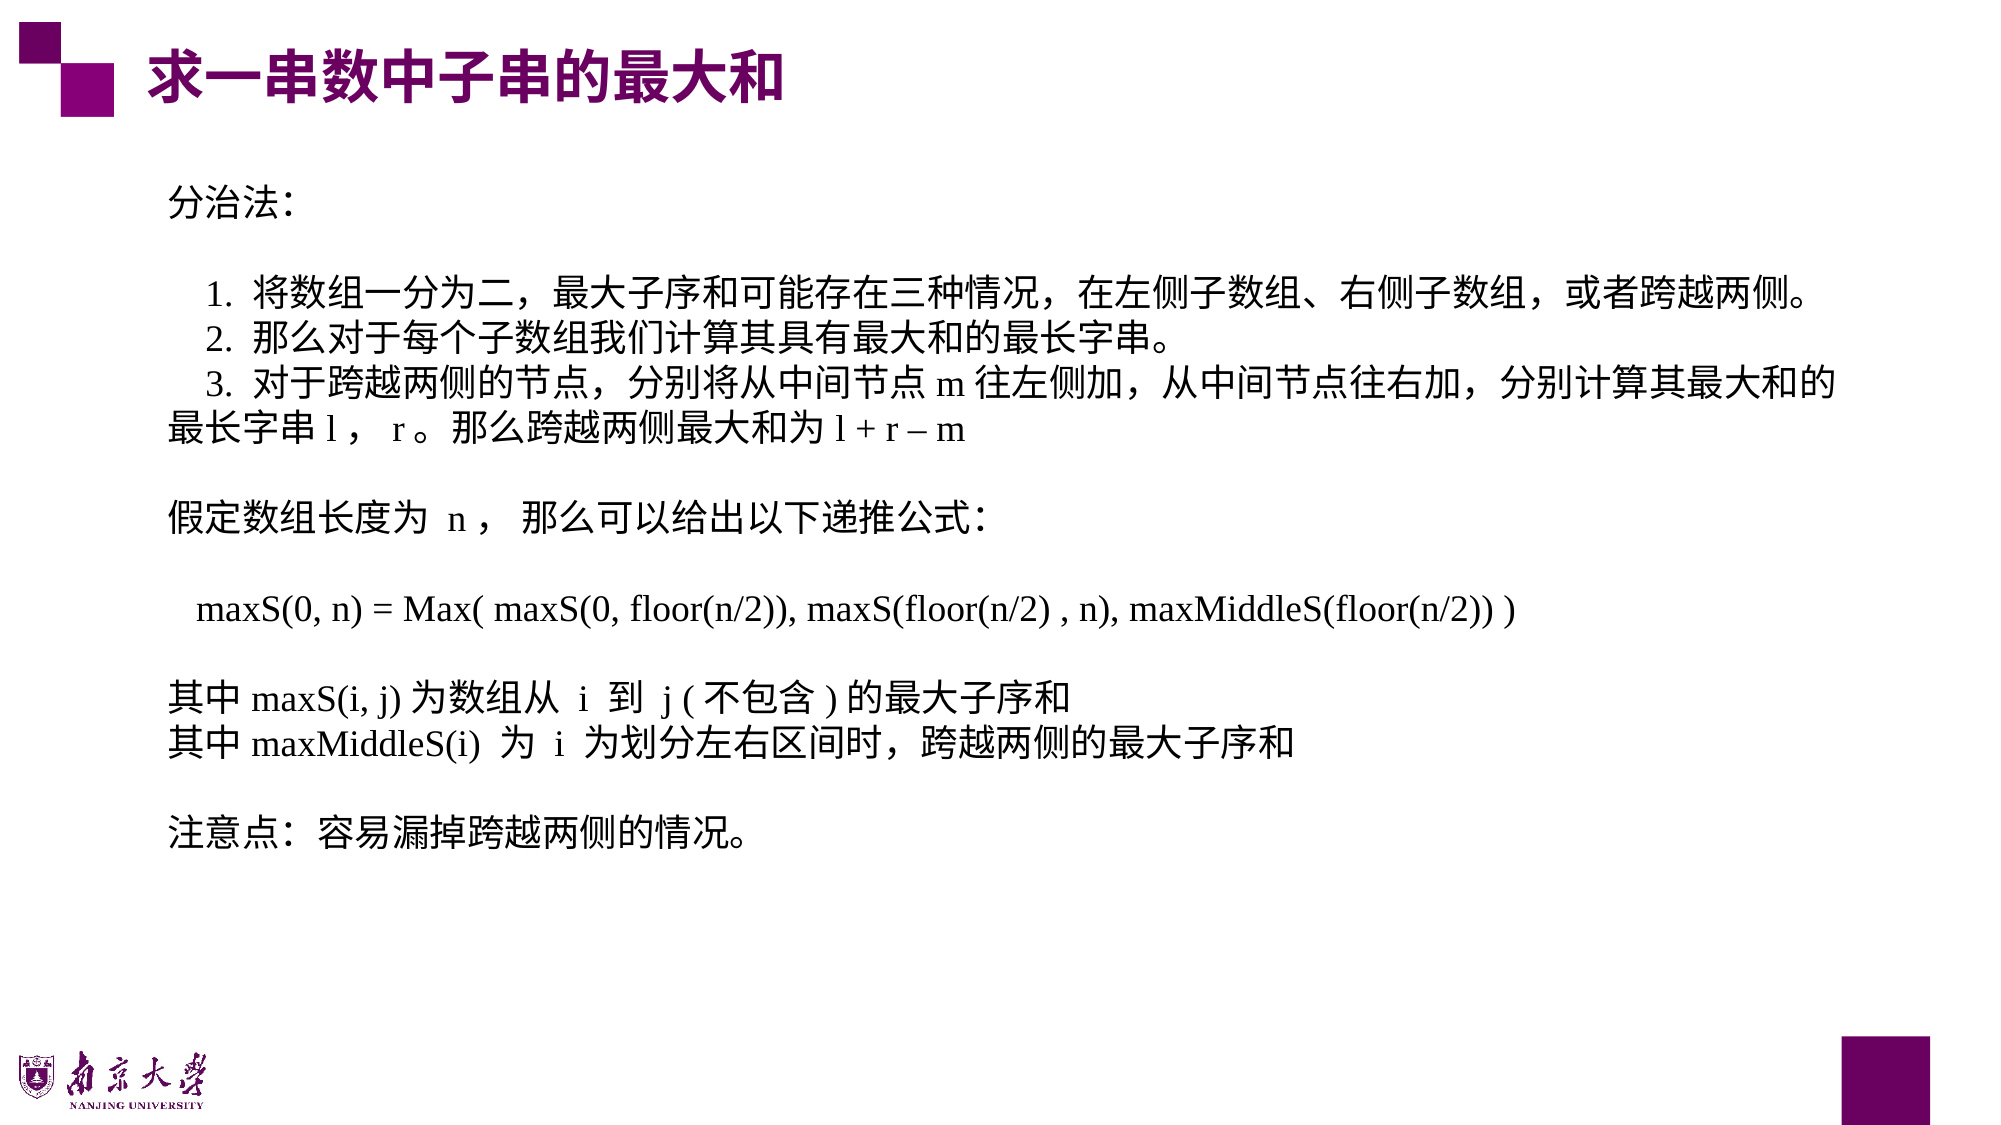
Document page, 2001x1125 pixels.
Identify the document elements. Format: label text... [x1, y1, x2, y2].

text_box 分治法： 1. 将数组一分为二，最大子序和可能存在三种情况，在左侧子数组、右侧子数组，或者跨越两侧。 2. 那么对于每个子数组我们计算其具有最大和的最长字串。 3. 对于跨越两侧的节点，分别将从中间节点m往左侧加，从中间节点往右加，分别计算其最大和的最长字串l，r。那么跨越两侧最大和为l + r – m 假定数组长度为 n， 那么可以给出以下递推公式： maxS(0, n) = Max( maxS(0, floor(n/2)), maxS(floor(n/2) , n), maxMiddleS(floor(n/2)) ) 其中maxS(i, j)为数组从 i 到 j (不包含)的最大子序和 其中maxMiddleS(i) 为 i 为划分左右区间时，跨越两侧的最大子序和 注意点：容易漏掉跨越两侧的情况。 [152, 171, 1869, 862]
text_box [99, 256, 1848, 869]
text_box 求一串数中子串的最大和 [131, 33, 1465, 119]
picture [19, 1051, 206, 1111]
